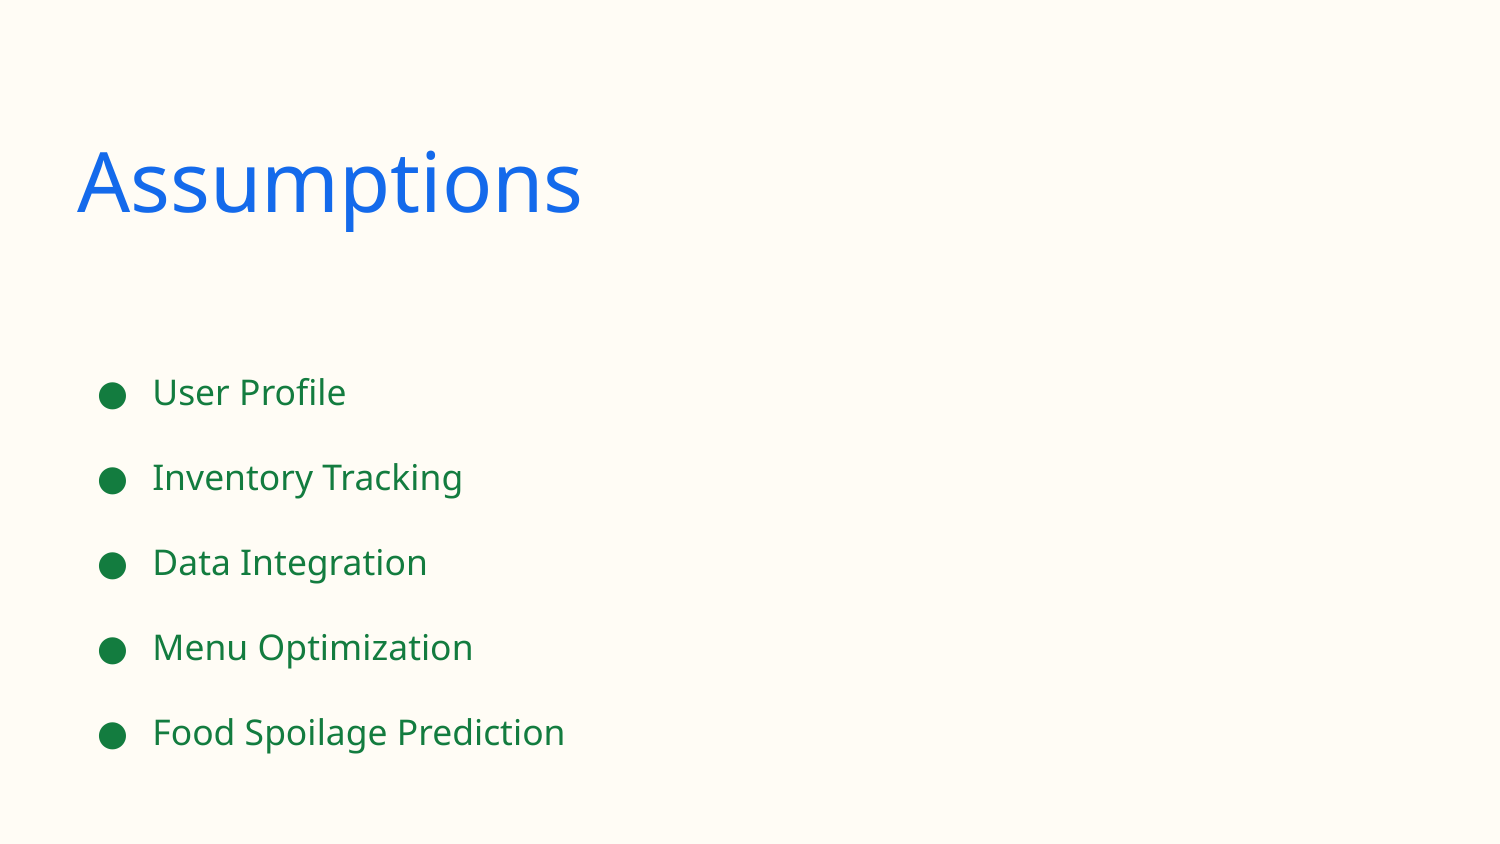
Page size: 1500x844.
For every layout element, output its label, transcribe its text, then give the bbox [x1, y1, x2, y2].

title Assumptions [62, 65, 1381, 245]
list User Profile Inventory Tracking Data Integration Menu Optimization Food Spoilage Prediction [62, 355, 664, 815]
